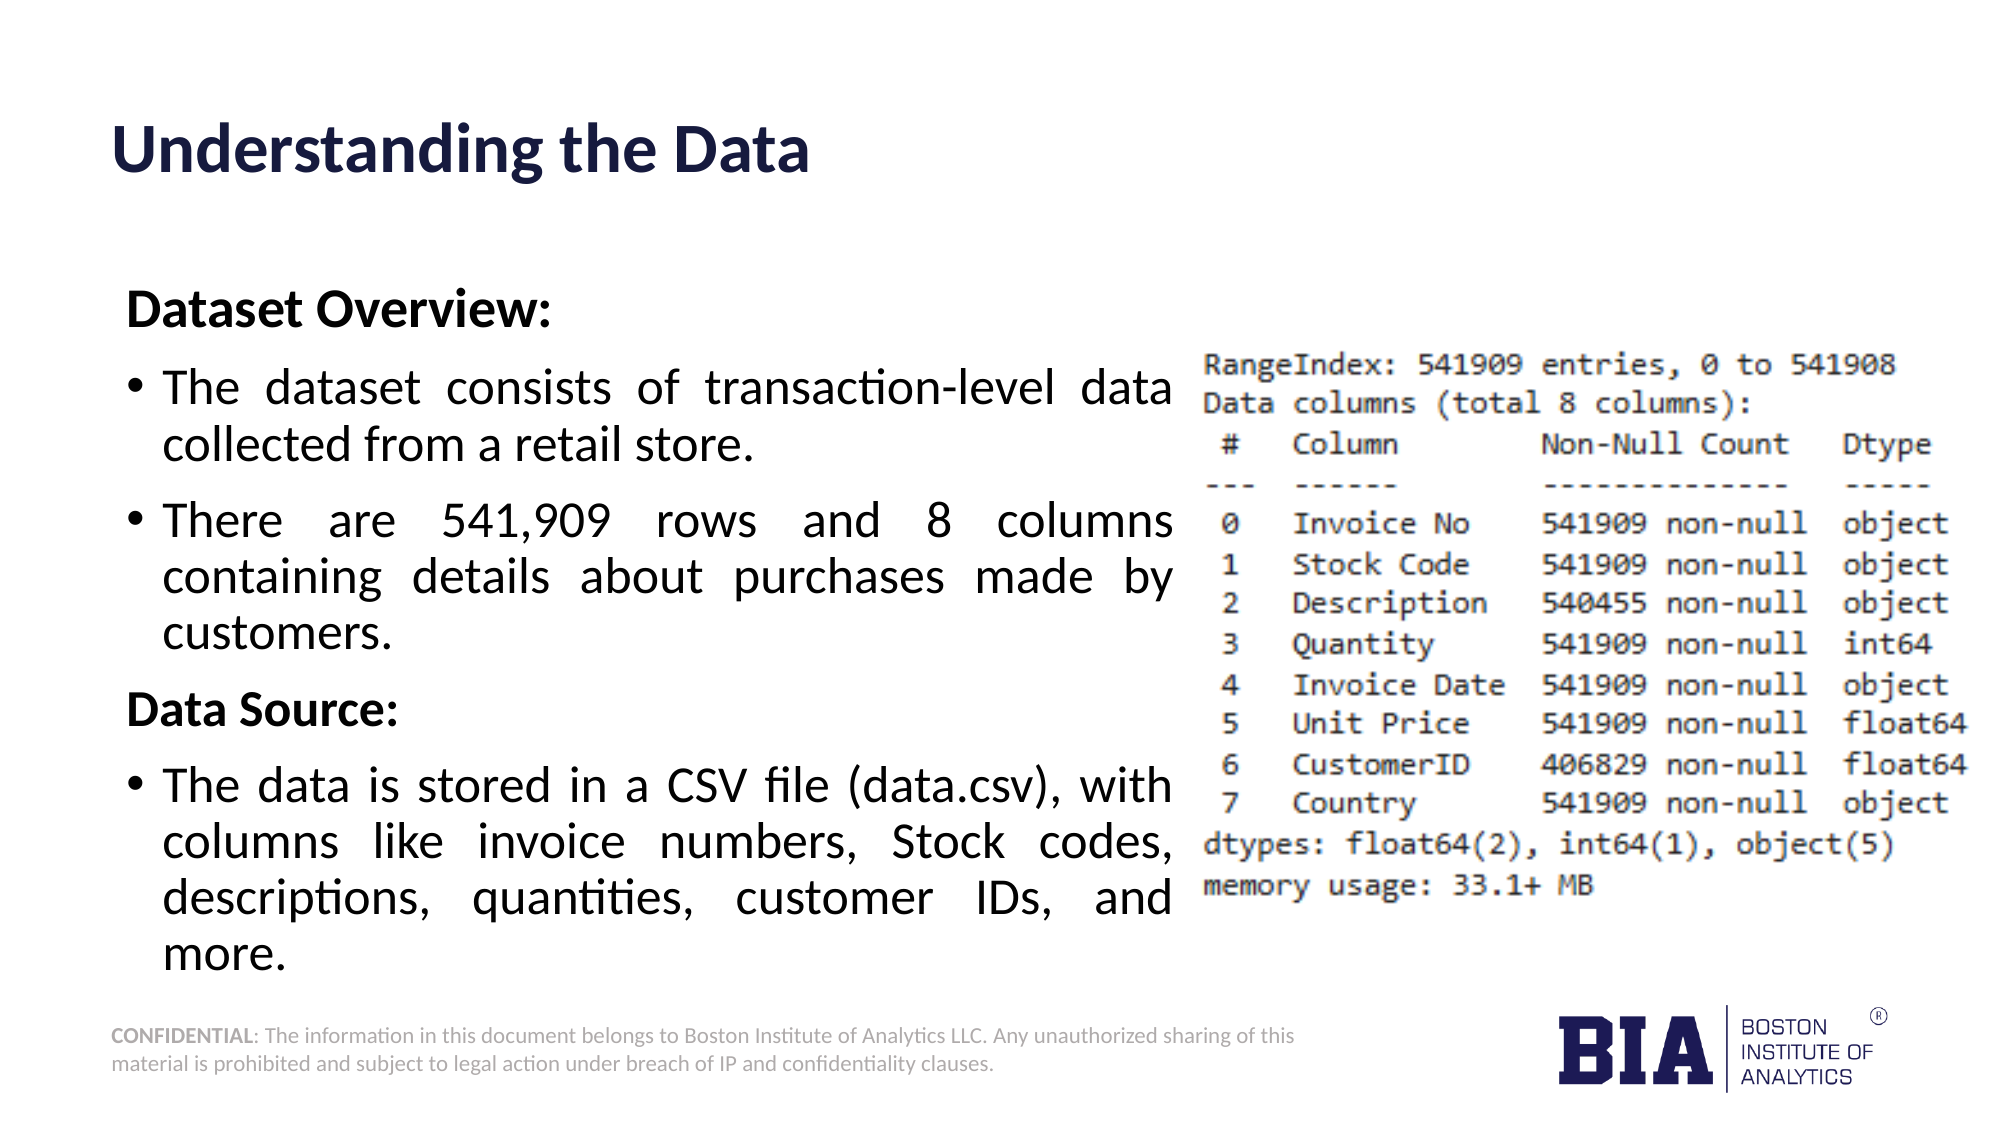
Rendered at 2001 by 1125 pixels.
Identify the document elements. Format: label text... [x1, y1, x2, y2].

list Dataset Overview: The dataset consists of transaction-level data collected from a retail store. There are 541,909 rows and 8 columns containing details about purchases made by customers. Data Source: The data is stored in a CSV file (data.csv), with columns like invoice numbers, Stock codes, descriptions, quantities, customer IDs, and more. [111, 272, 1191, 994]
title Understanding the Data [111, 99, 1889, 200]
picture [1190, 342, 1977, 924]
picture [1557, 1003, 1889, 1094]
